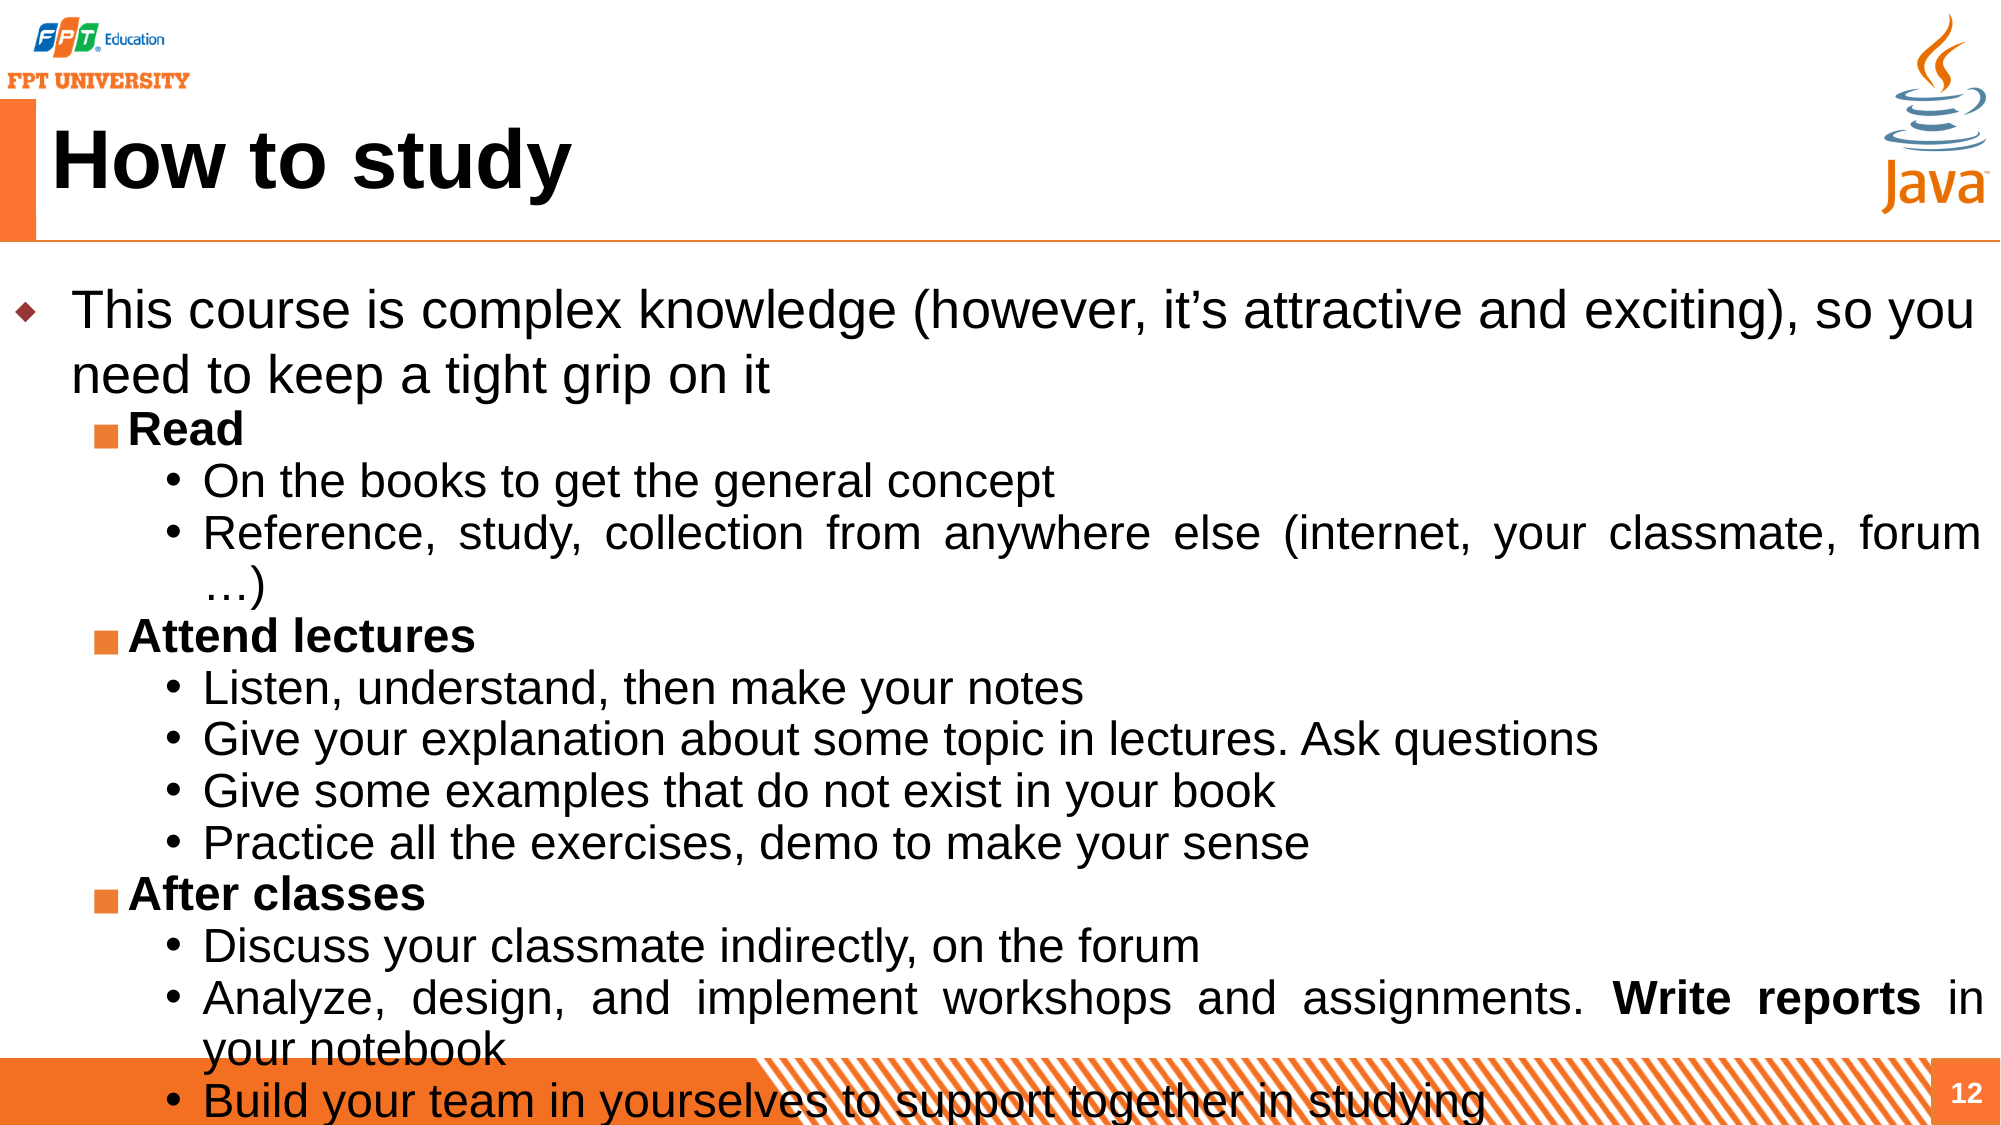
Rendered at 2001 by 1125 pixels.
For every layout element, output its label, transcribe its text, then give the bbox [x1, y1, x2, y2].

picture [0, 2, 197, 99]
slide_number 12 [1933, 1059, 2000, 1124]
list This course is complex knowledge (however, it’s attractive and exciting), so you need to keep a tight grip on it Read On the books to get the general concept Reference, study, collection from anywhere else (internet, your classmate, forum …) Attend lectures Listen, understand, then make your notes Give your explanation about some topic in lectures. Ask questions Give some examples that do not exist in your book Practice all the exercises, demo to make your sense After classes Discuss your classmate indirectly, on the forum Analyze, design, and implement workshops and assignments. Write reports in your notebook Build your team in yourselves to support together in studying [0, 266, 2000, 1057]
picture [1868, 4, 2000, 226]
title How to study [36, 108, 1869, 215]
picture [0, 1058, 1934, 1125]
